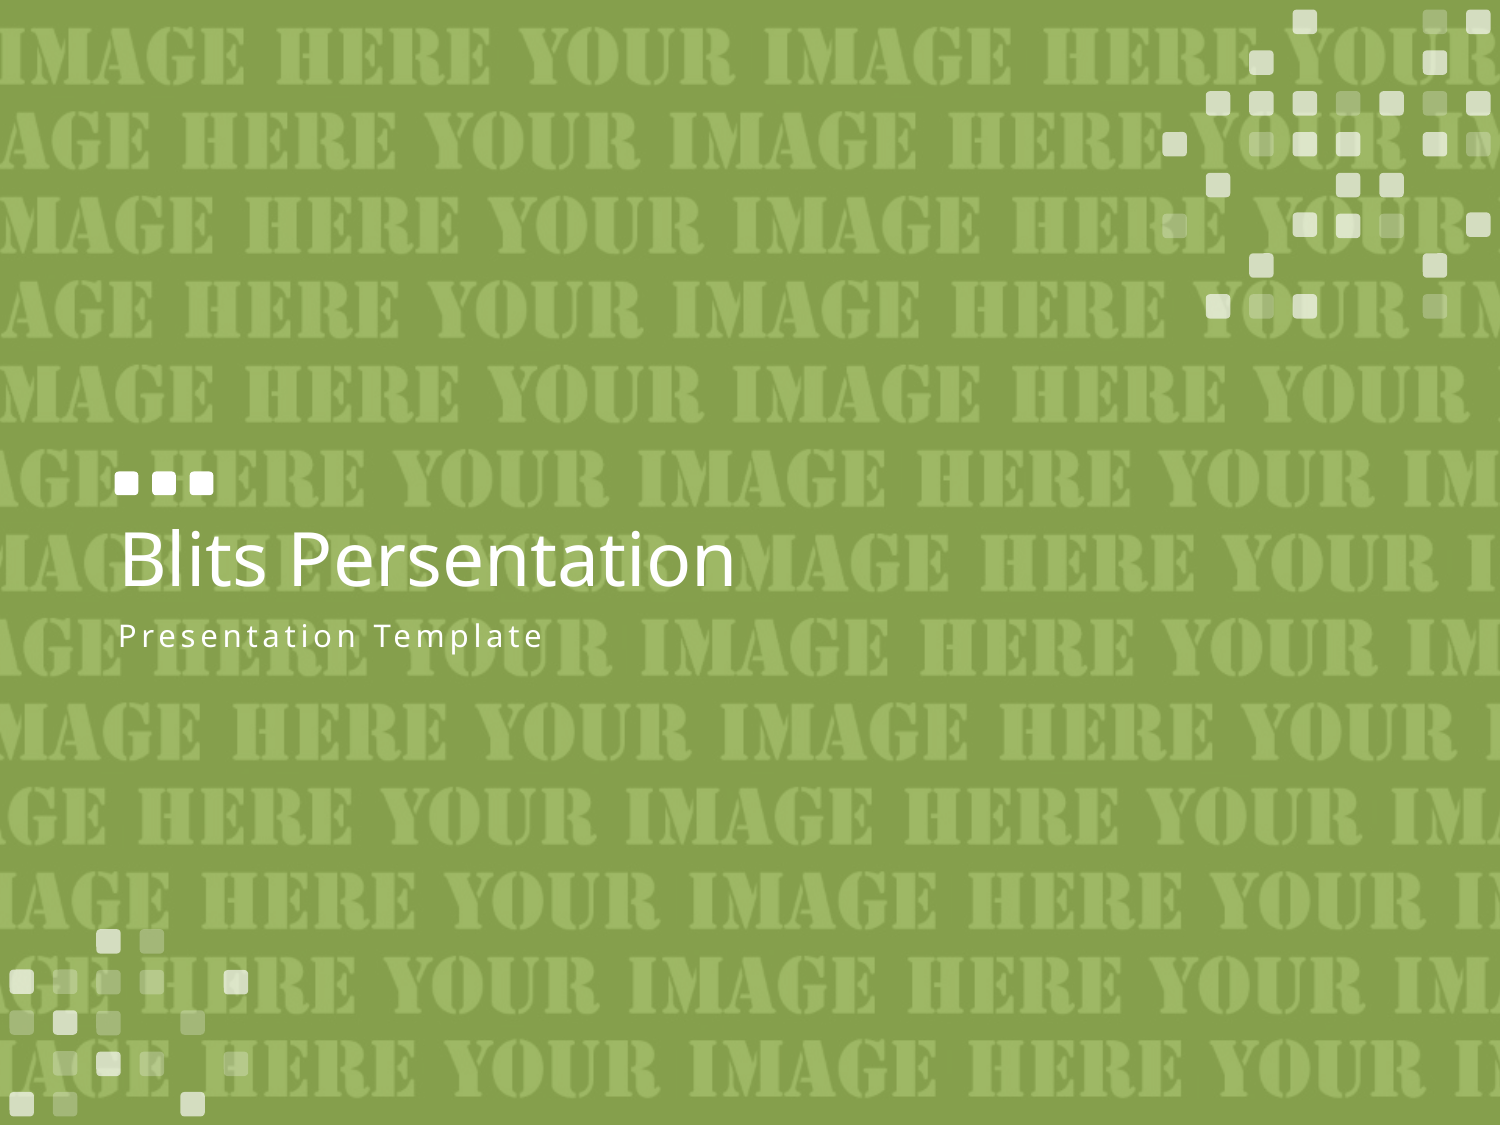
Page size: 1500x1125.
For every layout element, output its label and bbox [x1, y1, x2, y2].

text_box [1162, 9, 1491, 319]
picture [0, 0, 1500, 1125]
text_box [114, 471, 214, 496]
text_box [9, 929, 249, 1117]
